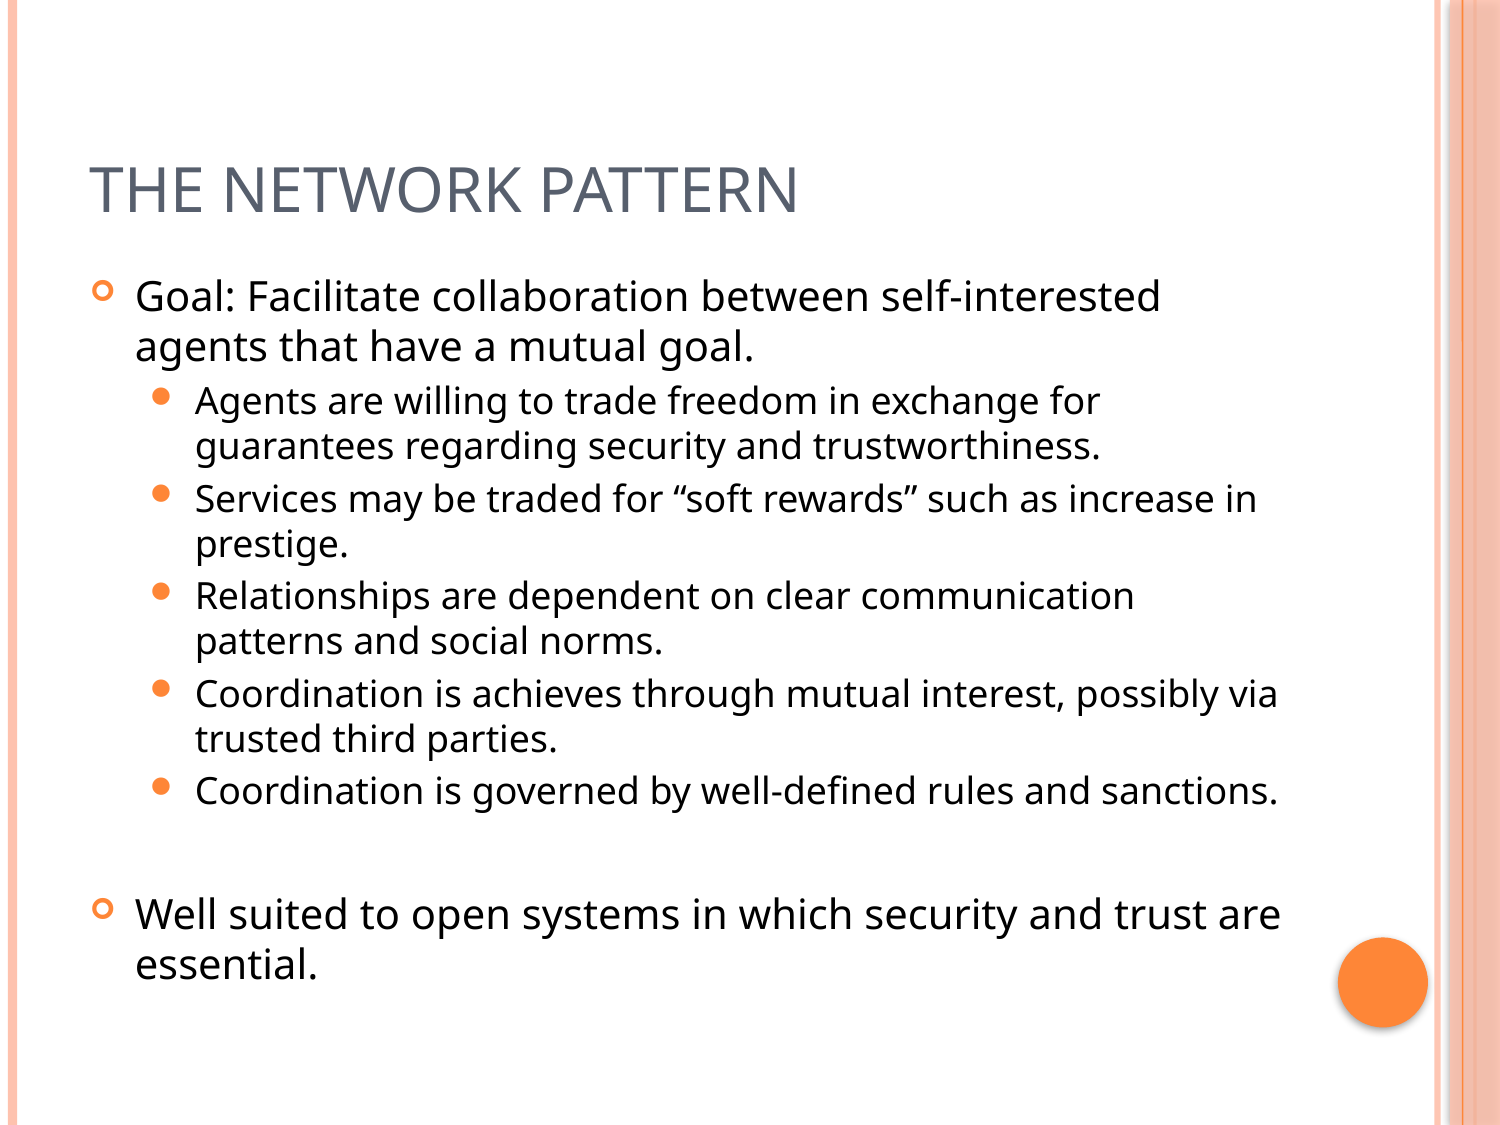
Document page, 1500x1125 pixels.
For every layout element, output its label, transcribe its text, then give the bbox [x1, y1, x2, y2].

title The Network Pattern [75, 45, 1300, 233]
list Goal: Facilitate collaboration between self-interested agents that have a mutual goal. Agents are willing to trade freedom in exchange for guarantees regarding security and trustworthiness. Services may be traded for “soft rewards” such as increase in prestige. Relationships are dependent on clear communication patterns and social norms. Coordination is achieves through mutual interest, possibly via trusted third parties. Coordination is governed by well-defined rules and sanctions. Well suited to open systems in which security and trust are essential. [75, 262, 1300, 1062]
